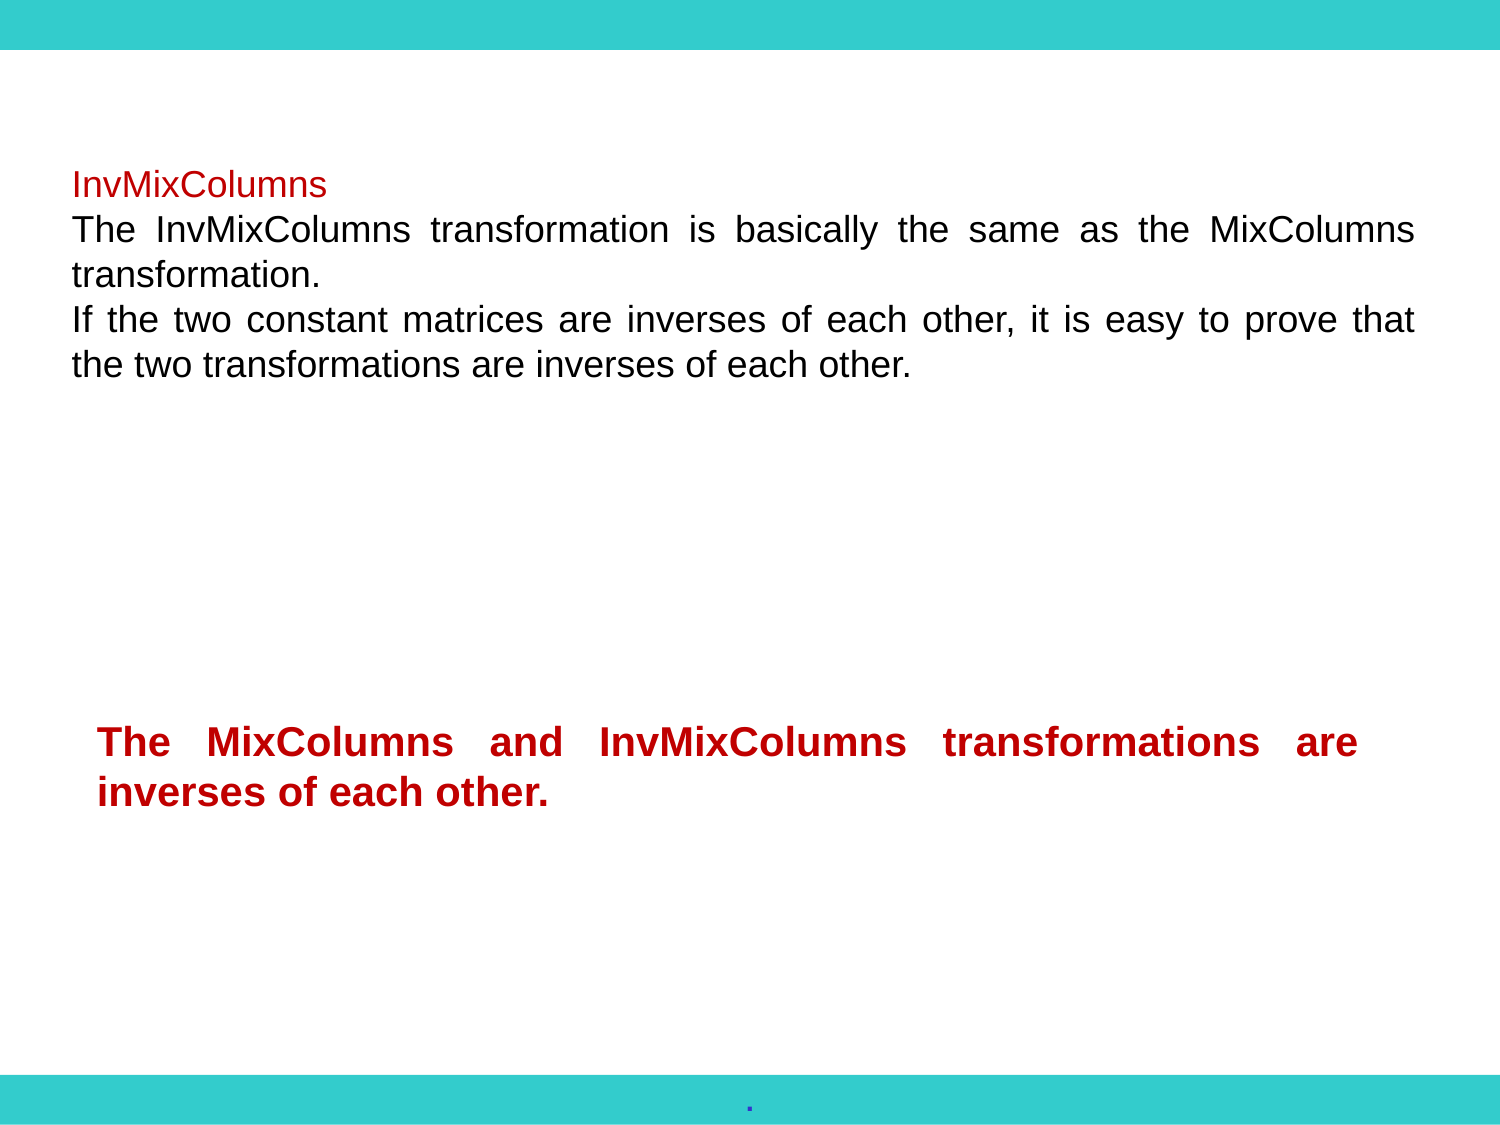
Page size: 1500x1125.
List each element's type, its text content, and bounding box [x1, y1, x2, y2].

text_box InvMixColumns The InvMixColumns transformation is basically the same as the MixColumns transformation. If the two constant matrices are inverses of each other, it is easy to prove that the two transformations are inverses of each other. [56, 152, 1431, 393]
text_box [0, 0, 1500, 50]
text_box The MixColumns and InvMixColumns transformations are inverses of each other. [82, 706, 1374, 822]
text_box . [0, 1074, 1500, 1125]
